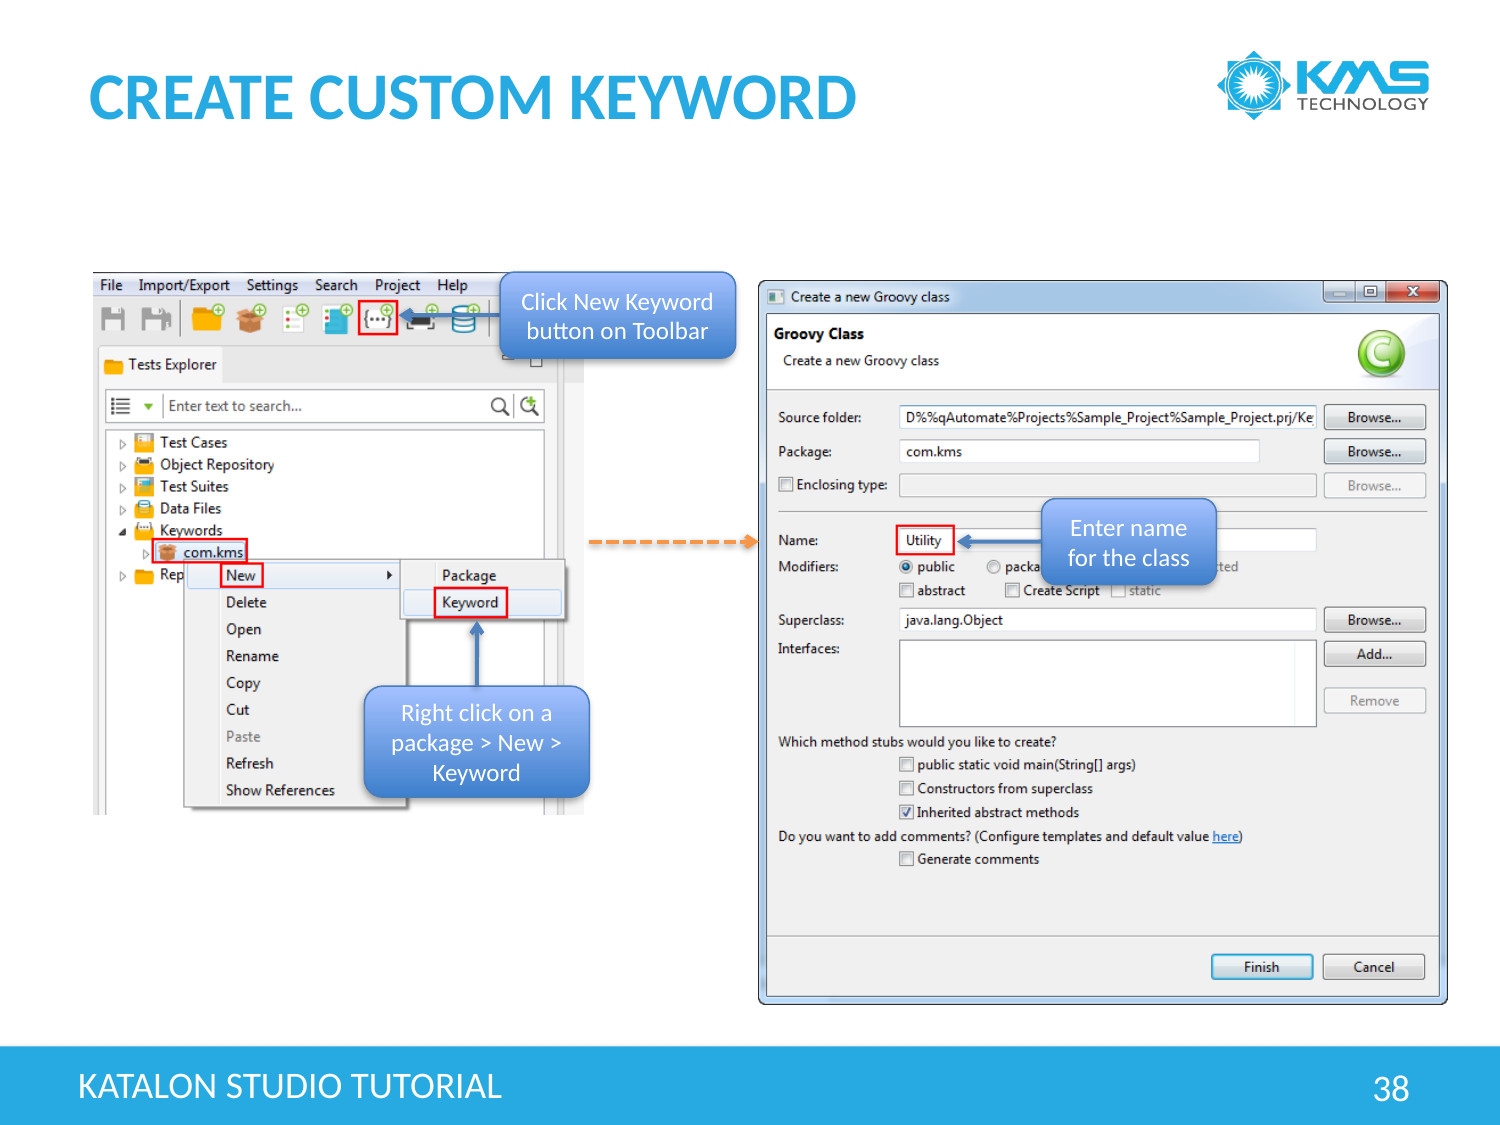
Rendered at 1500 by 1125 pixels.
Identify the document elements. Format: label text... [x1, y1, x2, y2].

title Create custom keyword [75, 45, 1102, 150]
list katalon studio tutorial [63, 1053, 978, 1125]
picture [758, 280, 1448, 1005]
picture [1208, 45, 1436, 126]
text_box Click New Keyword button on Toolbar [585, 271, 737, 359]
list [93, 271, 585, 815]
slide_number 38 [1074, 1056, 1425, 1117]
